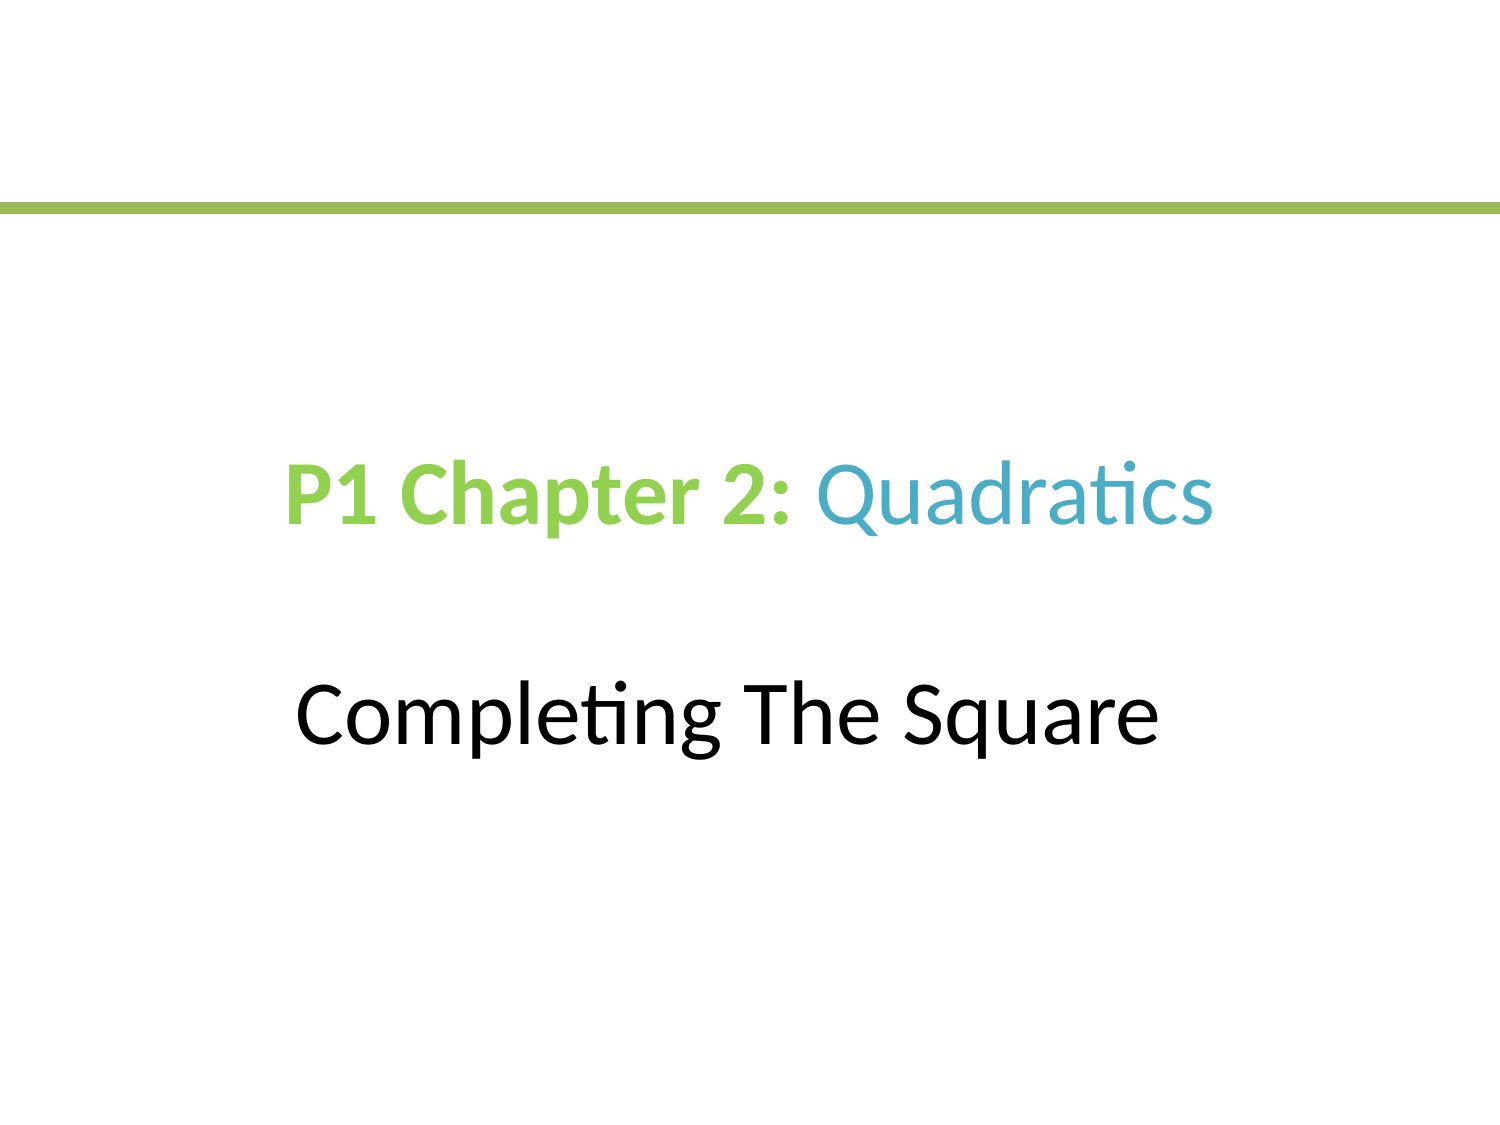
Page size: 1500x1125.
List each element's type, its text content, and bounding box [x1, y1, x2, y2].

title P1 Chapter 2: Quadratics Completing The Square [41, 349, 1459, 846]
